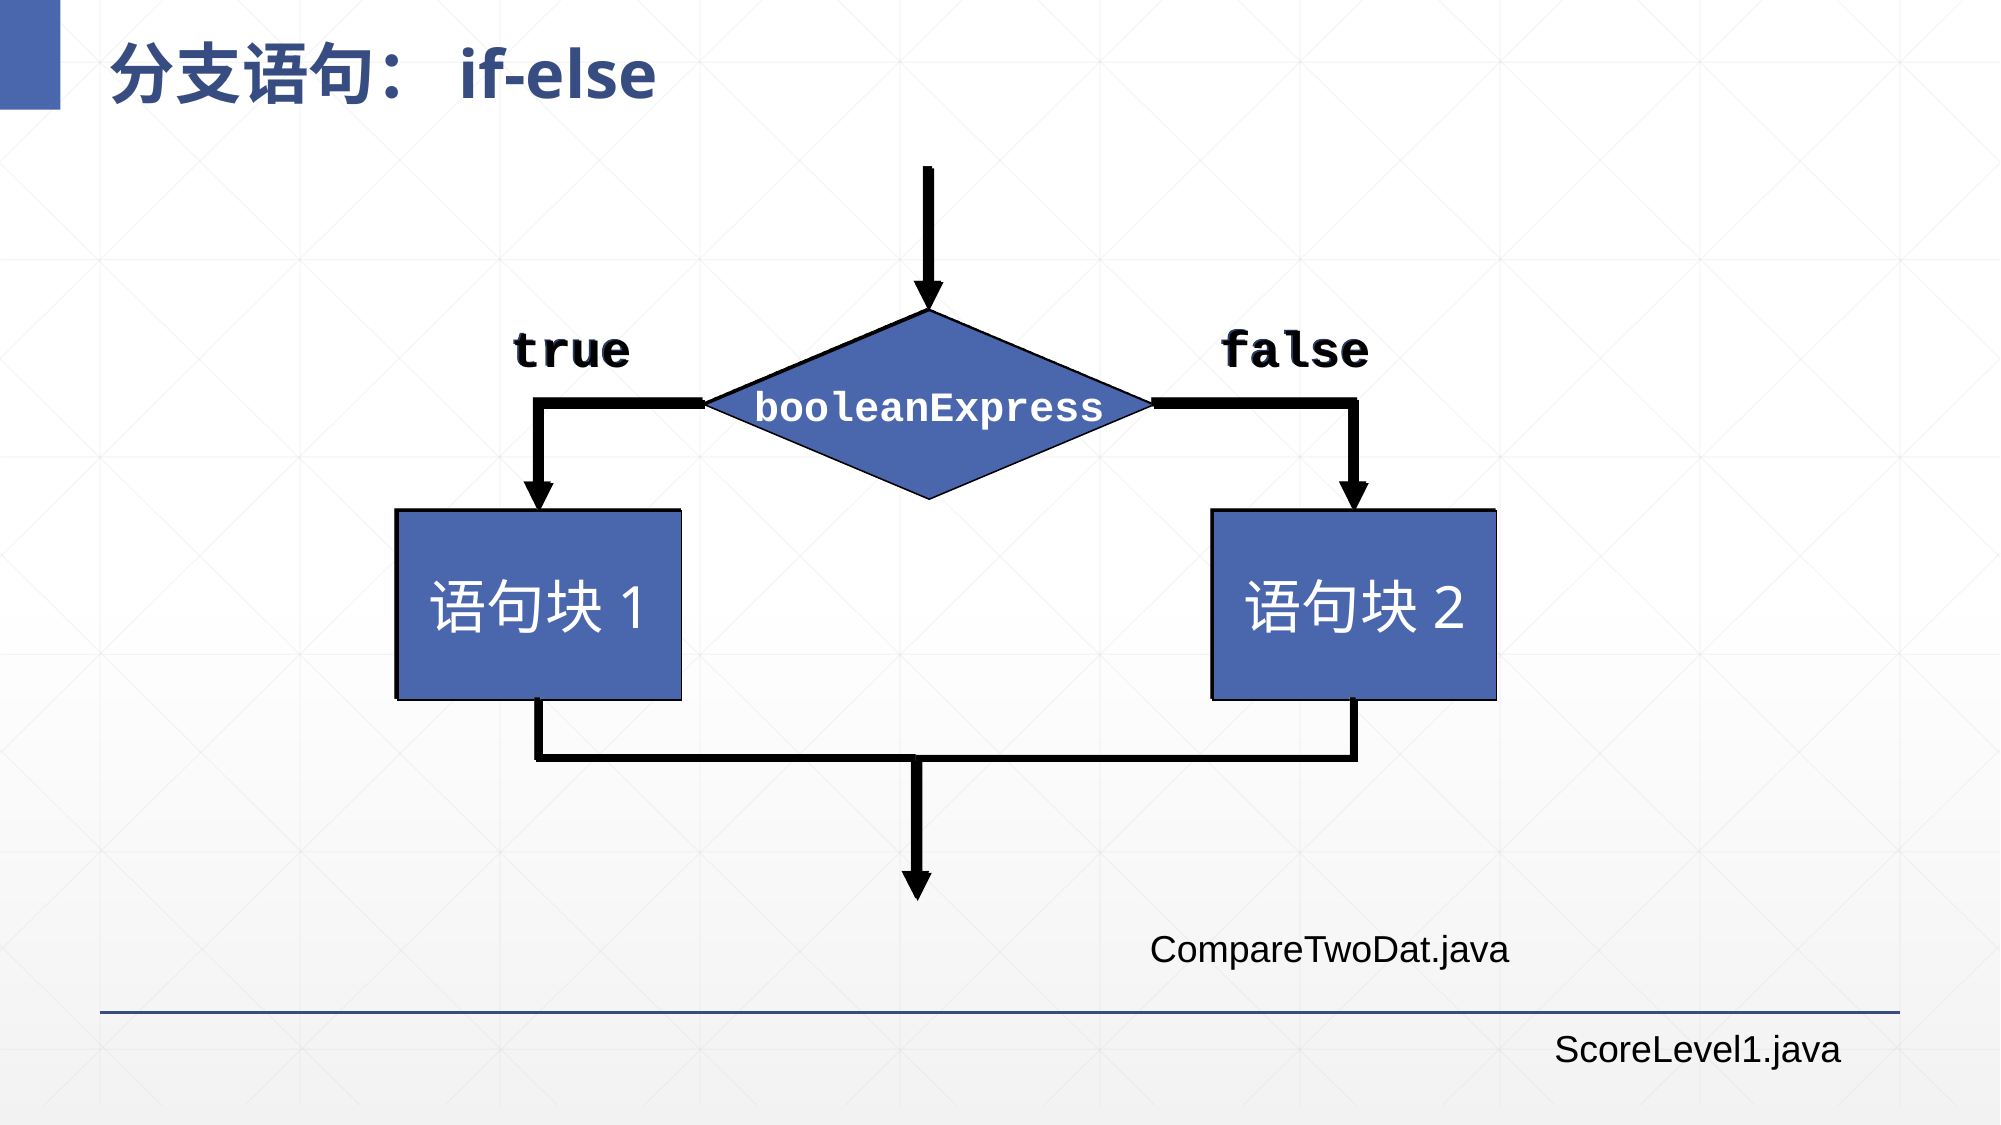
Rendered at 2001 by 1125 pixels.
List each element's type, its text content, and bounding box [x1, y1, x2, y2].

title 分支语句：if-else [93, 0, 948, 110]
text_box CompareTwoDat.java [1135, 917, 1525, 978]
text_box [397, 168, 1497, 902]
text_box ScoreLevel1.java [1539, 1017, 1857, 1078]
